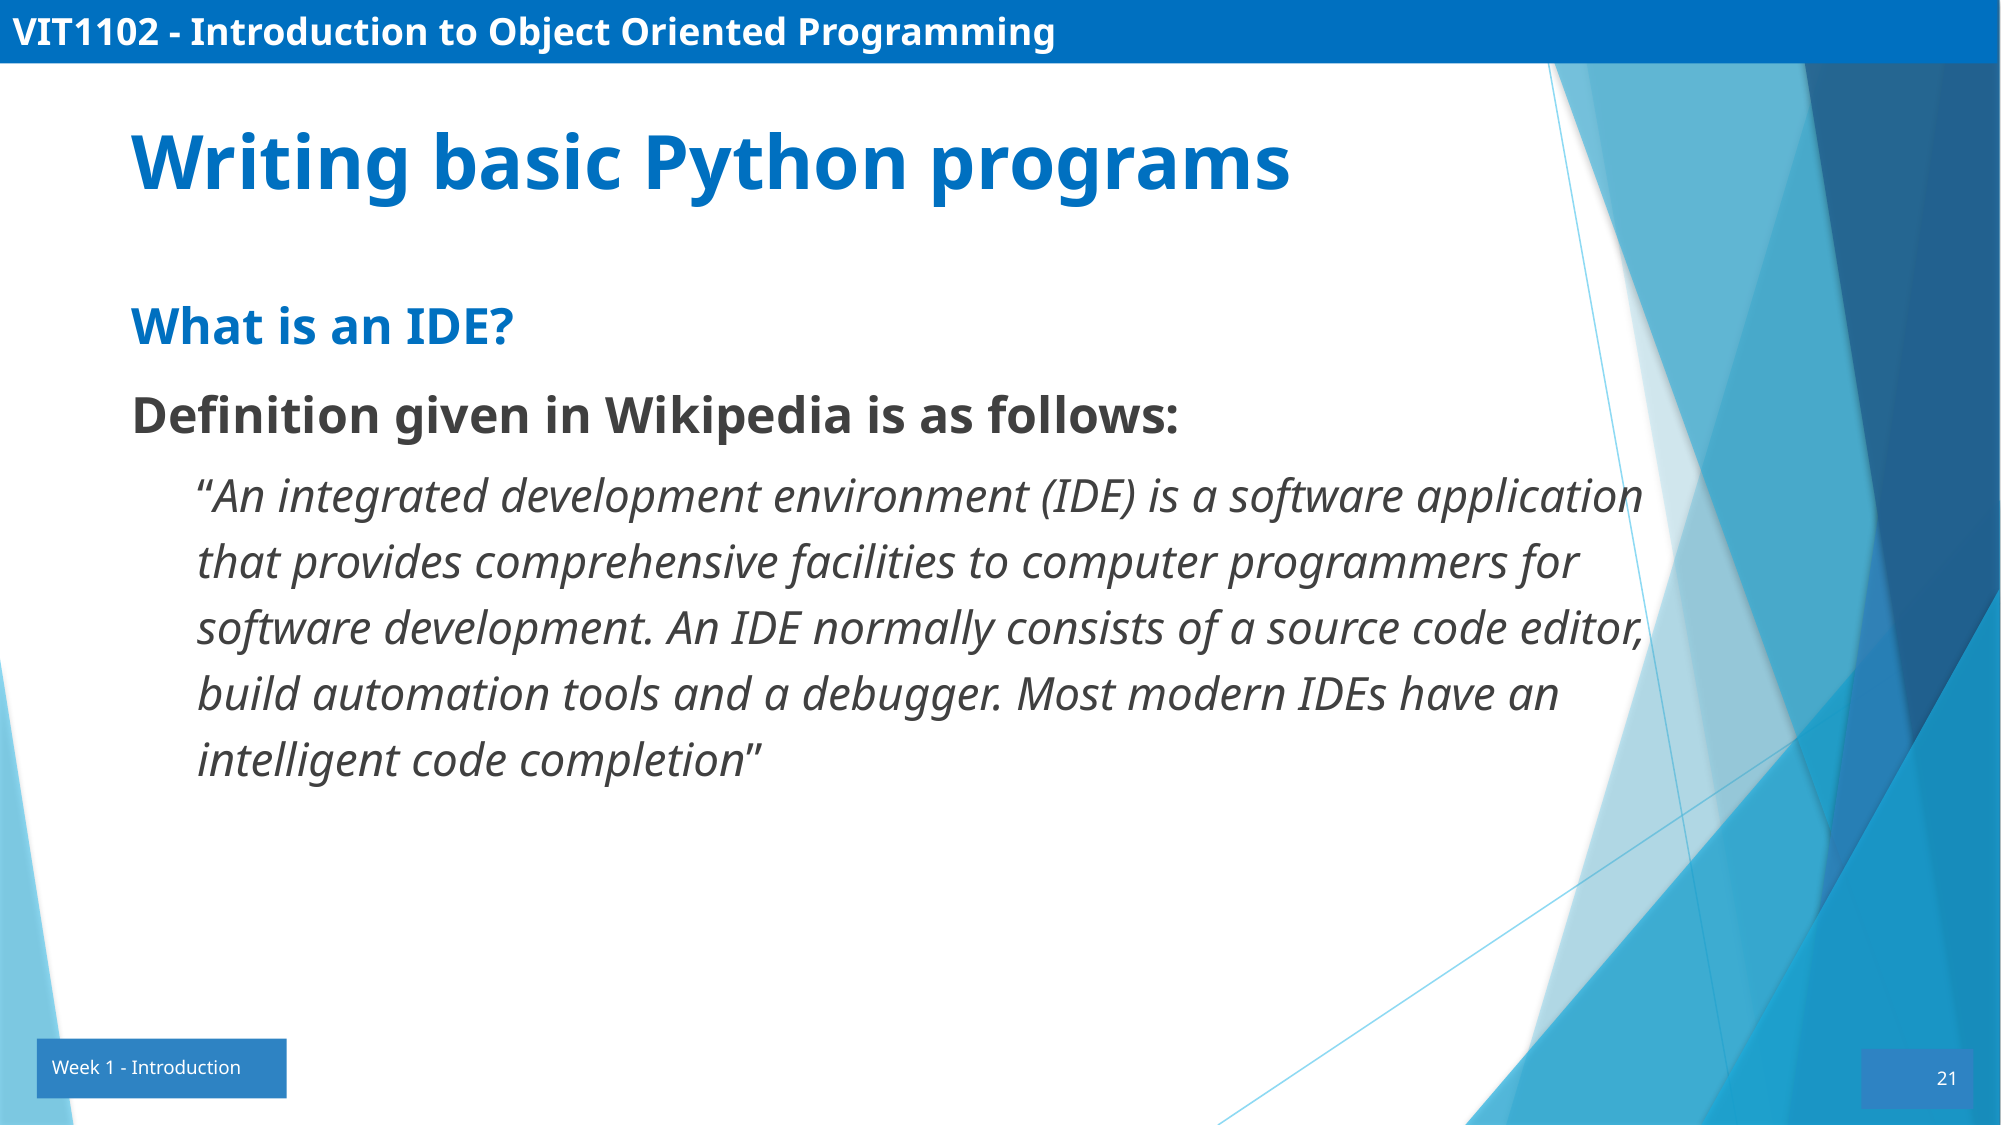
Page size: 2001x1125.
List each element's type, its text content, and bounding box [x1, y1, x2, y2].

slide_number 21 [1861, 1048, 1974, 1109]
text_box Writing basic Python programs What is an IDE? [116, 106, 1660, 362]
list Definition given in Wikipedia is as follows: “An integrated development environment (IDE) is a software application that provides comprehensive facilities to computer programmers for software development. An IDE normally consists of a source code editor, build automation tools and a debugger. Most modern IDEs have an intelligent code completion” [116, 375, 1717, 1034]
text_box VIT1102 - Introduction to Object Oriented Programming [0, 0, 1998, 64]
footer Week 1 - Introduction [36, 1038, 287, 1099]
